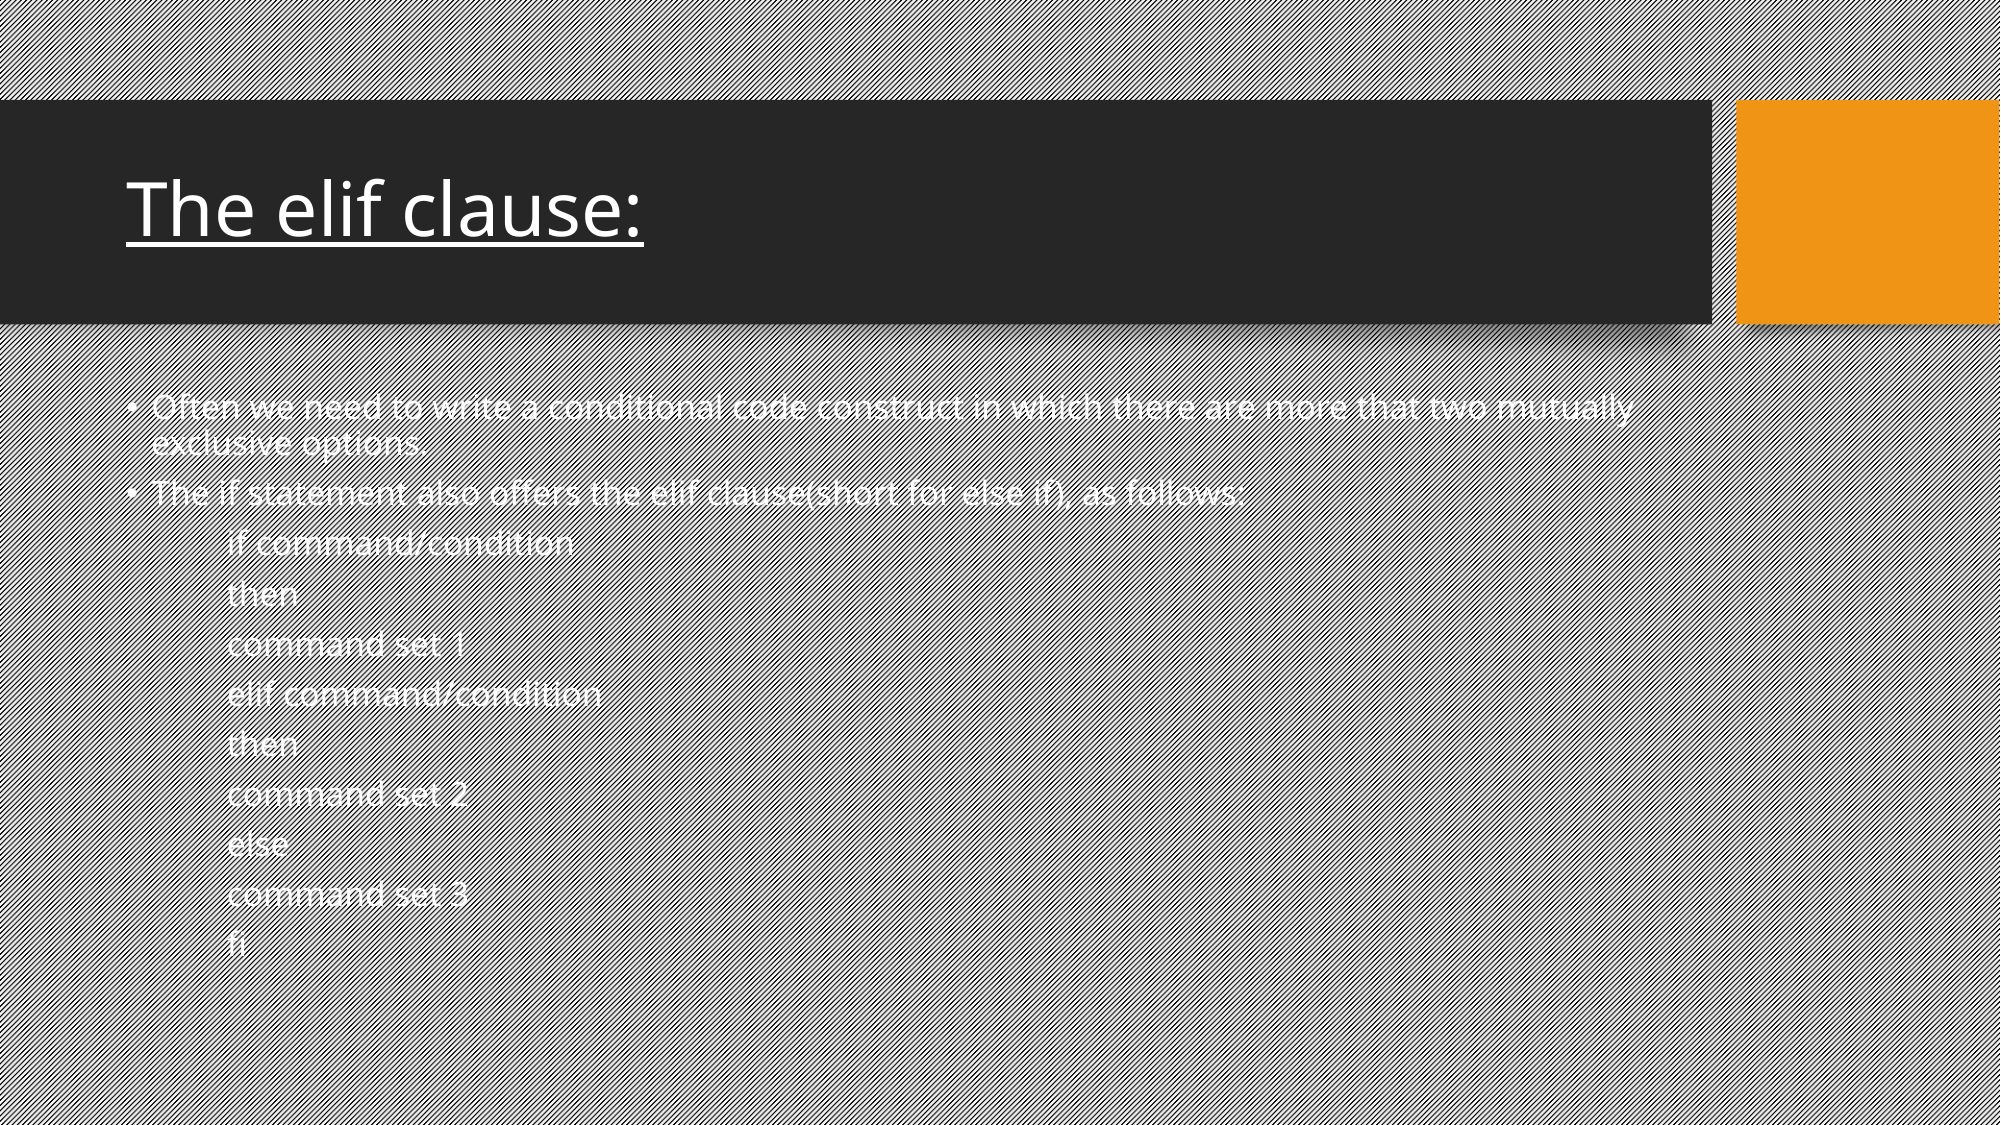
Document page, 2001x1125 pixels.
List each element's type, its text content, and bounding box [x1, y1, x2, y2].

picture [0, 0, 2000, 1125]
text_box Often we need to write a conditional code construct in which there are more that two mutually exclusive options. The if statement also offers the elif clause(short for else if), as follows: if command/condition then command set 1 elif command/condition then command set 2 else command set 3 fi [111, 383, 1689, 974]
text_box The elif clause: [111, 123, 1689, 301]
